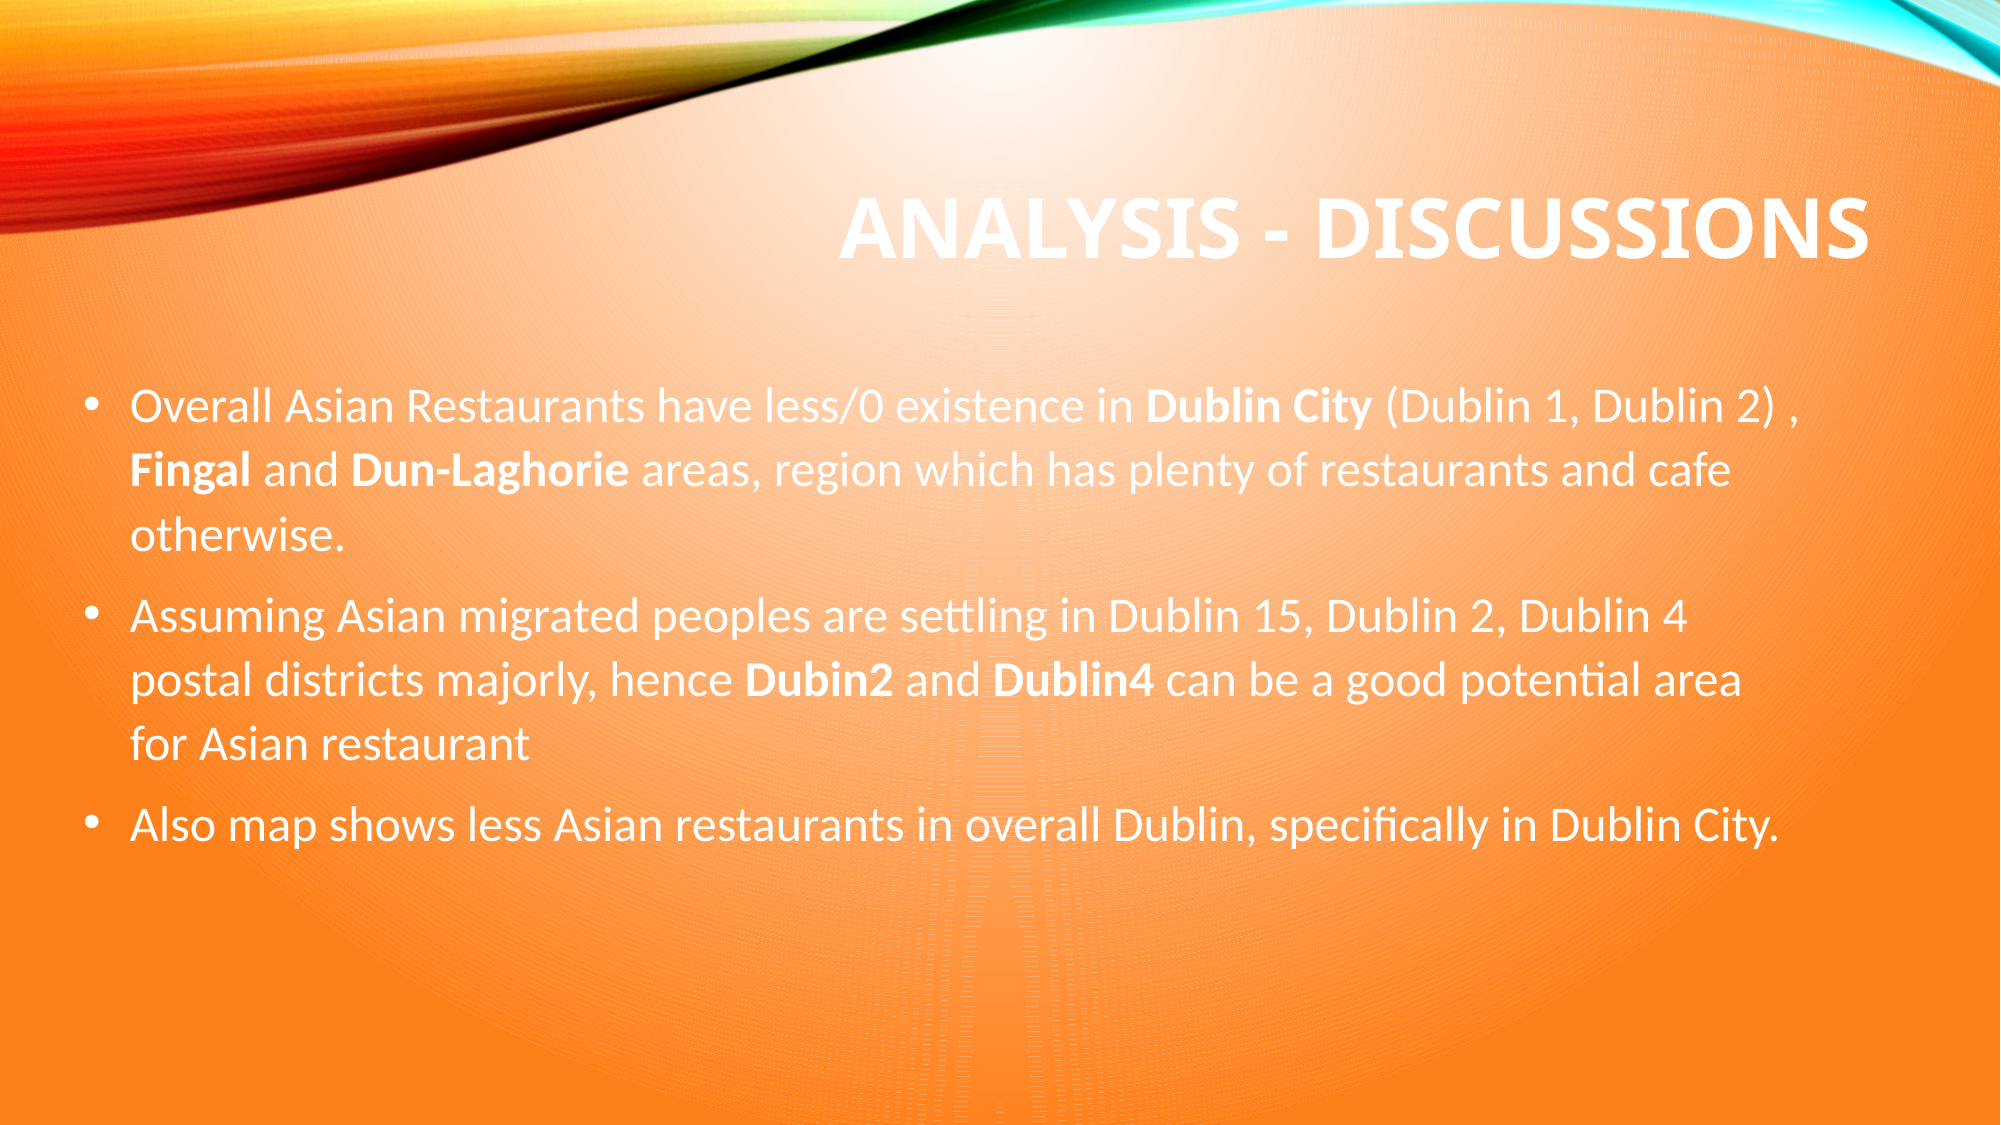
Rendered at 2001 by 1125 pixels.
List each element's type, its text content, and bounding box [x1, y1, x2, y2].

text_box Overall Asian Restaurants have less/0 existence in Dublin City (Dublin 1, Dublin 2) , Fingal and Dun-Laghorie areas, region which has plenty of restaurants and cafe otherwise. Assuming Asian migrated peoples are settling in Dublin 15, Dublin 2, Dublin 4 postal districts majorly, hence Dubin2 and Dublin4 can be a good potential area for Asian restaurant Also map shows less Asian restaurants in overall Dublin, specifically in Dublin City. [68, 361, 1819, 859]
title Analysis - Discussions [474, 125, 1888, 338]
picture [0, 0, 2000, 237]
